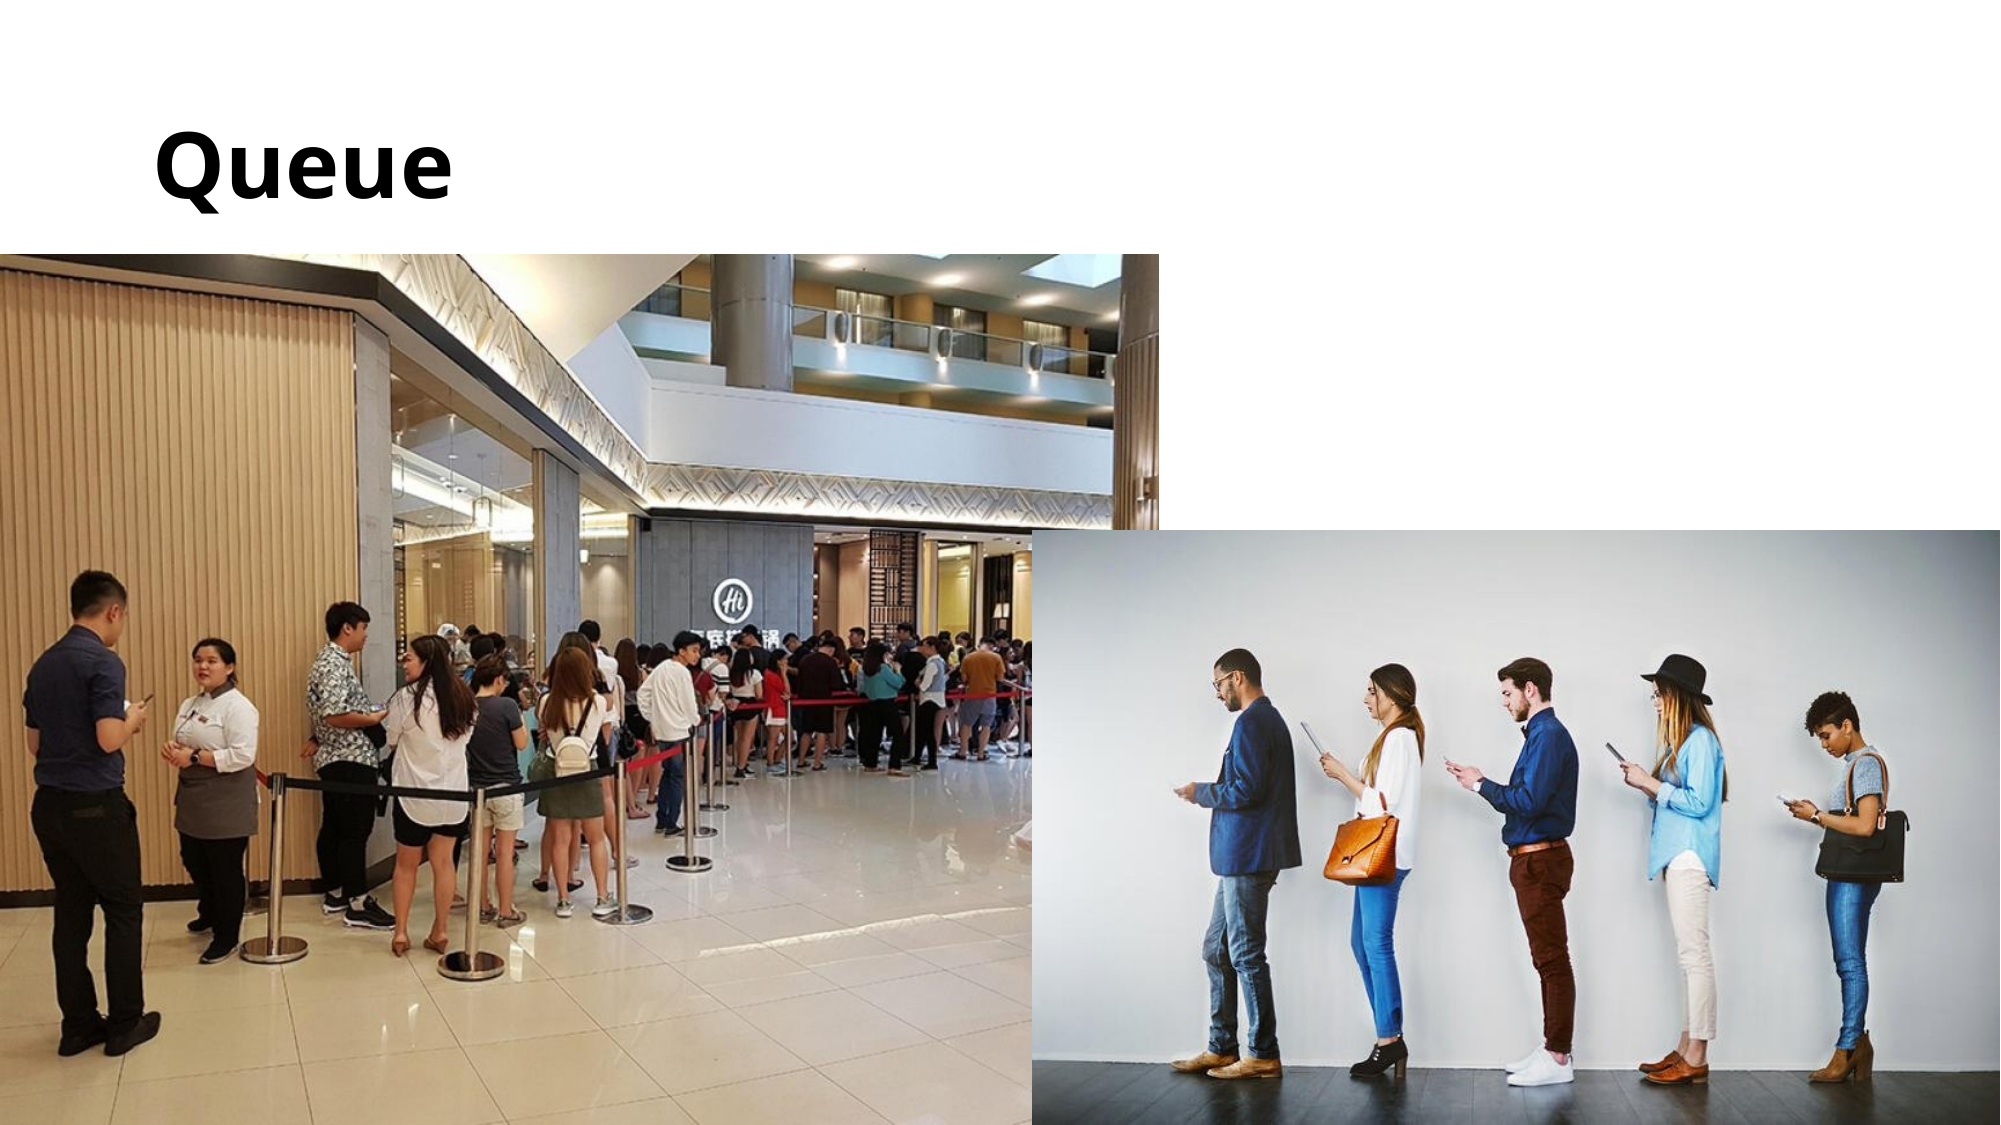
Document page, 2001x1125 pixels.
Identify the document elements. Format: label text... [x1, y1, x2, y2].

title Queue [137, 59, 1863, 278]
picture [0, 254, 2000, 1125]
